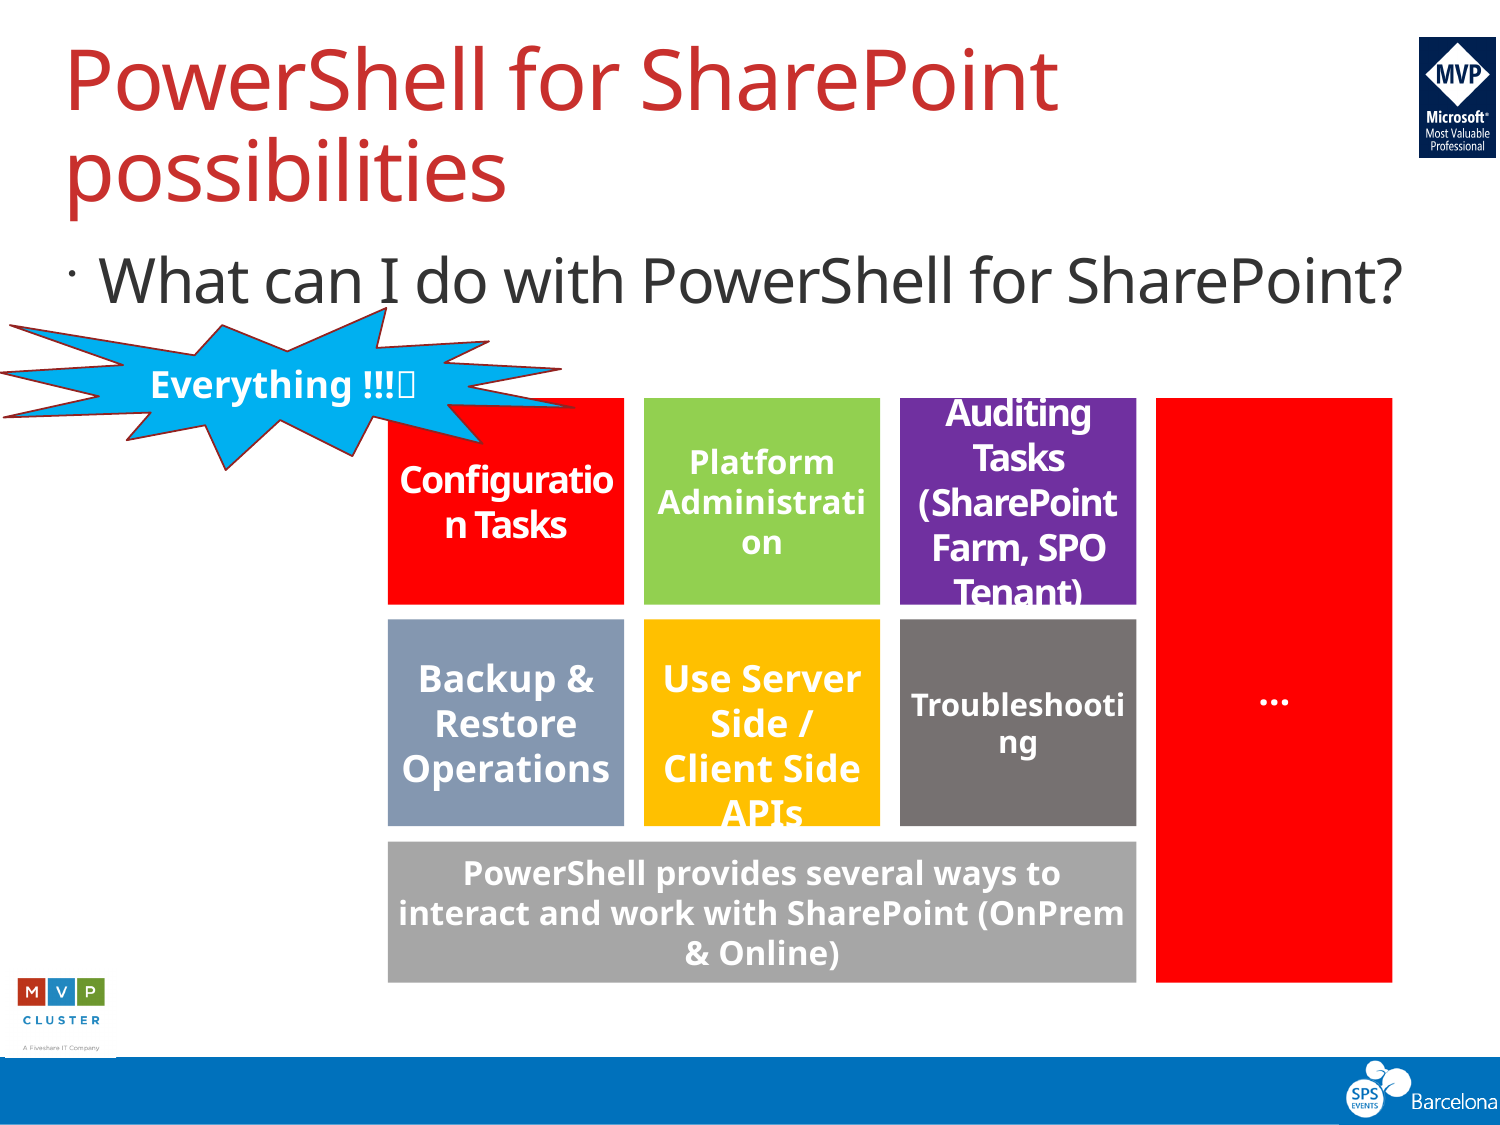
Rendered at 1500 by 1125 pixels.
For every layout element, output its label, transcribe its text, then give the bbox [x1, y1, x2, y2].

text_box Platform Administration [644, 398, 881, 605]
text_box Everything !!! [0, 307, 576, 471]
text_box Auditing Tasks (SharePoint Farm, SPO Tenant) [900, 398, 1137, 605]
text_box PowerShell provides several ways to interact and work with SharePoint (OnPrem & Online) [387, 841, 1137, 983]
picture [5, 968, 117, 1058]
text_box Configuration Tasks [387, 398, 625, 605]
text_box … [1156, 398, 1393, 983]
text_box Troubleshooting [900, 619, 1137, 827]
title PowerShell for SharePoint possibilities [63, 37, 1436, 161]
text_box Backup & Restore Operations [387, 619, 625, 827]
text_box Use Server Side / Client Side APIs [644, 619, 881, 827]
picture [1339, 1057, 1500, 1125]
list What can I do with PowerShell for SharePoint? [63, 249, 1436, 936]
picture [1436, 37, 1496, 158]
